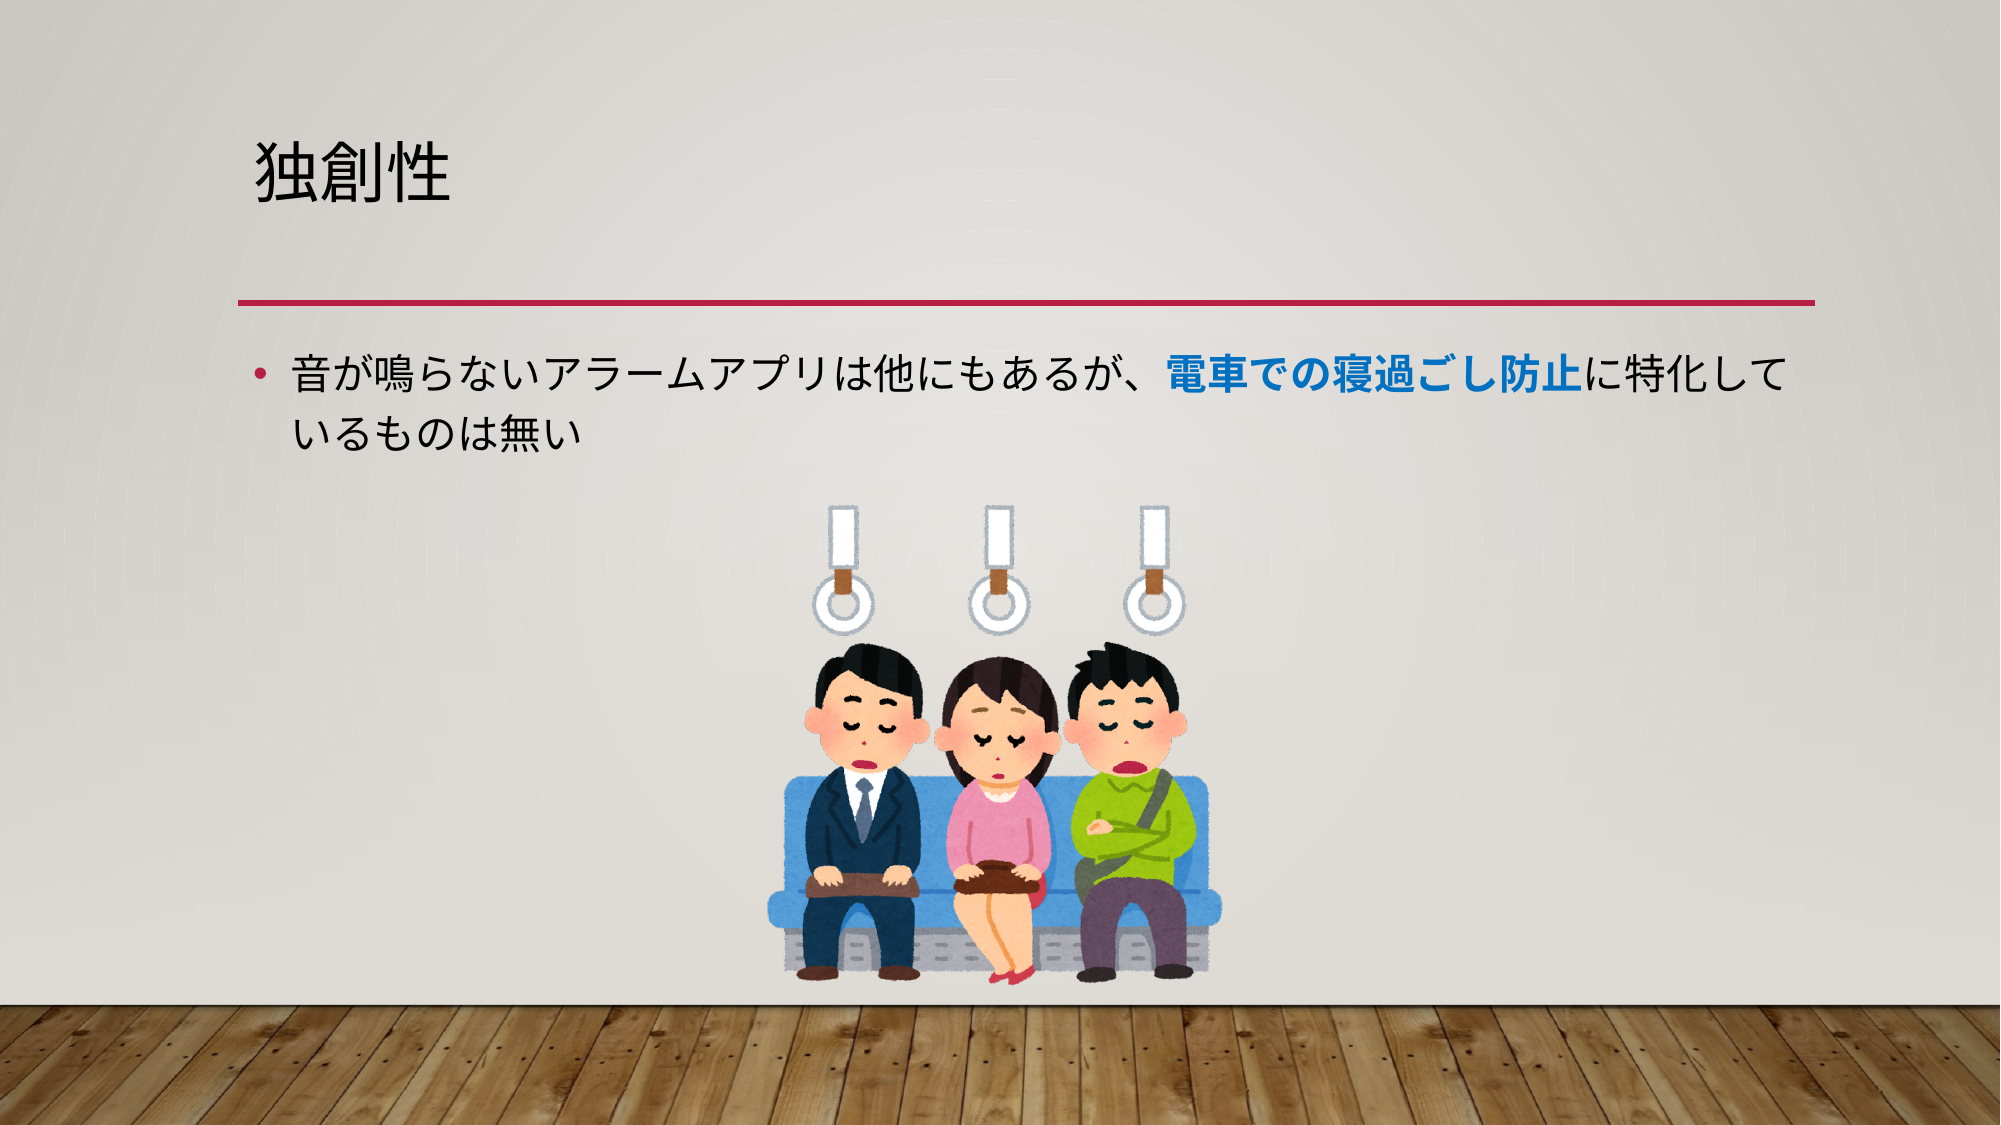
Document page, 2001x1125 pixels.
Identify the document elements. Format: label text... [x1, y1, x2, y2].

picture [751, 495, 1249, 994]
title 独創性 [238, 131, 1814, 305]
list 音が鳴らないアラームアプリは他にもあるが、電車での寝過ごし防止に特化しているものは無い [238, 330, 1814, 897]
picture [0, 1005, 2000, 1125]
